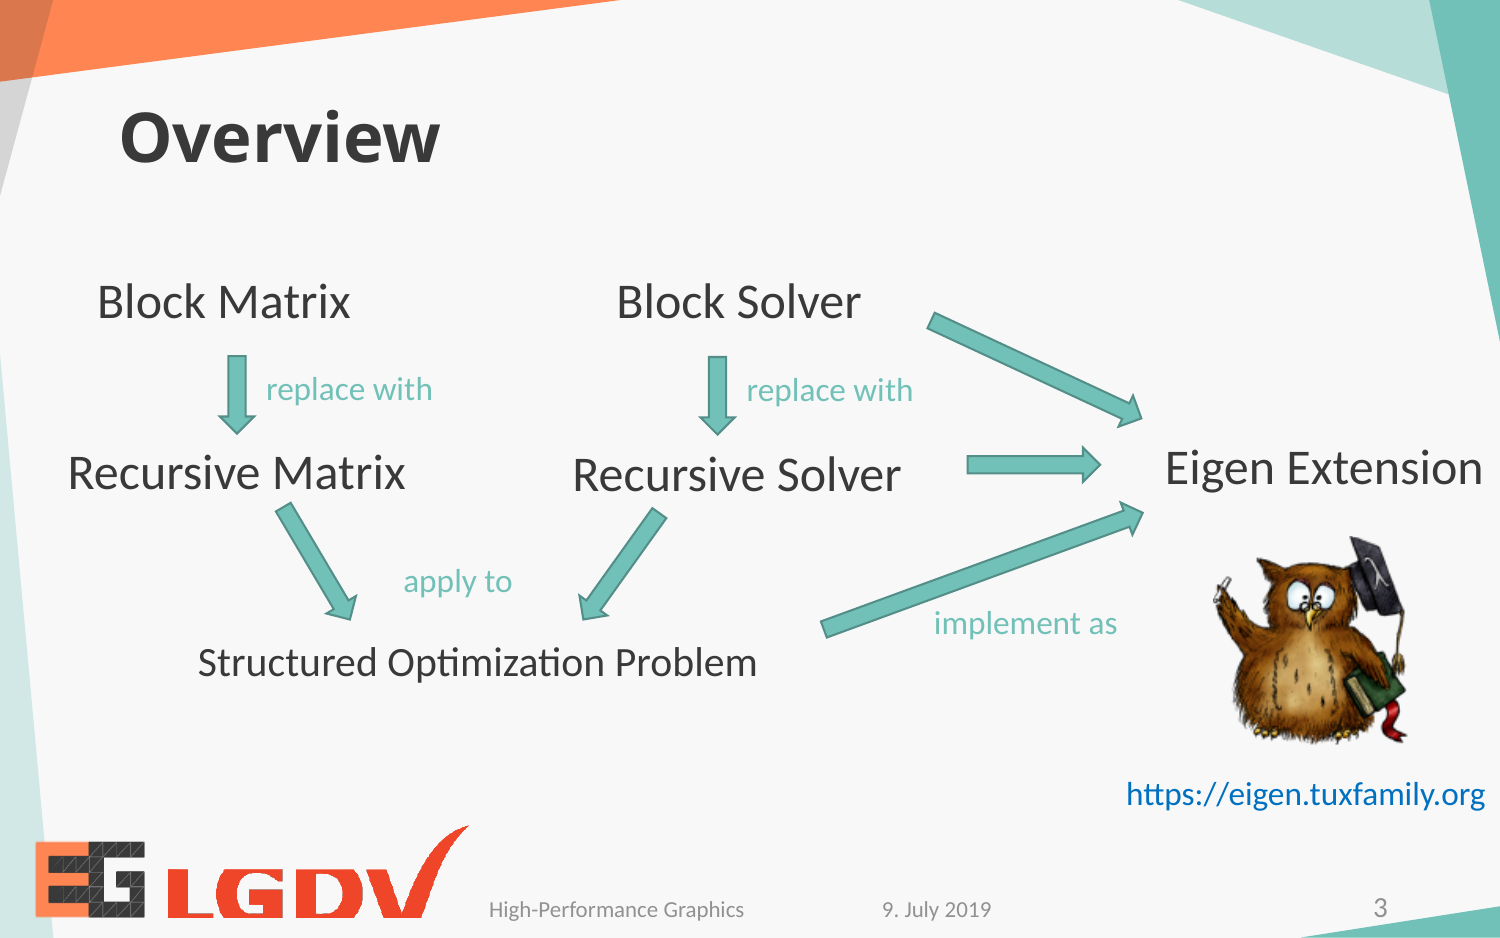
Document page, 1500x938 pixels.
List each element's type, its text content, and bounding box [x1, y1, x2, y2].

text_box [616, 506, 668, 591]
text_box [217, 355, 257, 436]
title Overview [103, 49, 1397, 232]
text_box replace with [251, 359, 479, 415]
text_box apply to [388, 552, 616, 607]
text_box [580, 607, 610, 621]
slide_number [768, 896, 1106, 921]
slide_number 3 [1065, 892, 1403, 918]
text_box [697, 355, 738, 436]
text_box Block Solver [601, 260, 877, 336]
picture [1213, 536, 1411, 748]
text_box [966, 445, 1102, 485]
text_box Eigen Extension [1150, 427, 1499, 503]
text_box [819, 500, 1145, 639]
text_box Recursive Matrix [52, 432, 421, 508]
text_box implement as [919, 593, 1147, 649]
text_box https://eigen.tuxfamily.org [1111, 764, 1500, 820]
text_box replace with [731, 360, 959, 416]
picture [168, 825, 469, 918]
text_box [926, 311, 1143, 429]
text_box Structured Optimization Problem [183, 627, 774, 692]
text_box Recursive Solver [557, 433, 918, 509]
text_box Block Matrix [82, 260, 367, 336]
text_box [274, 501, 358, 621]
footer High-Performance Graphics [363, 895, 871, 921]
picture [33, 840, 145, 918]
